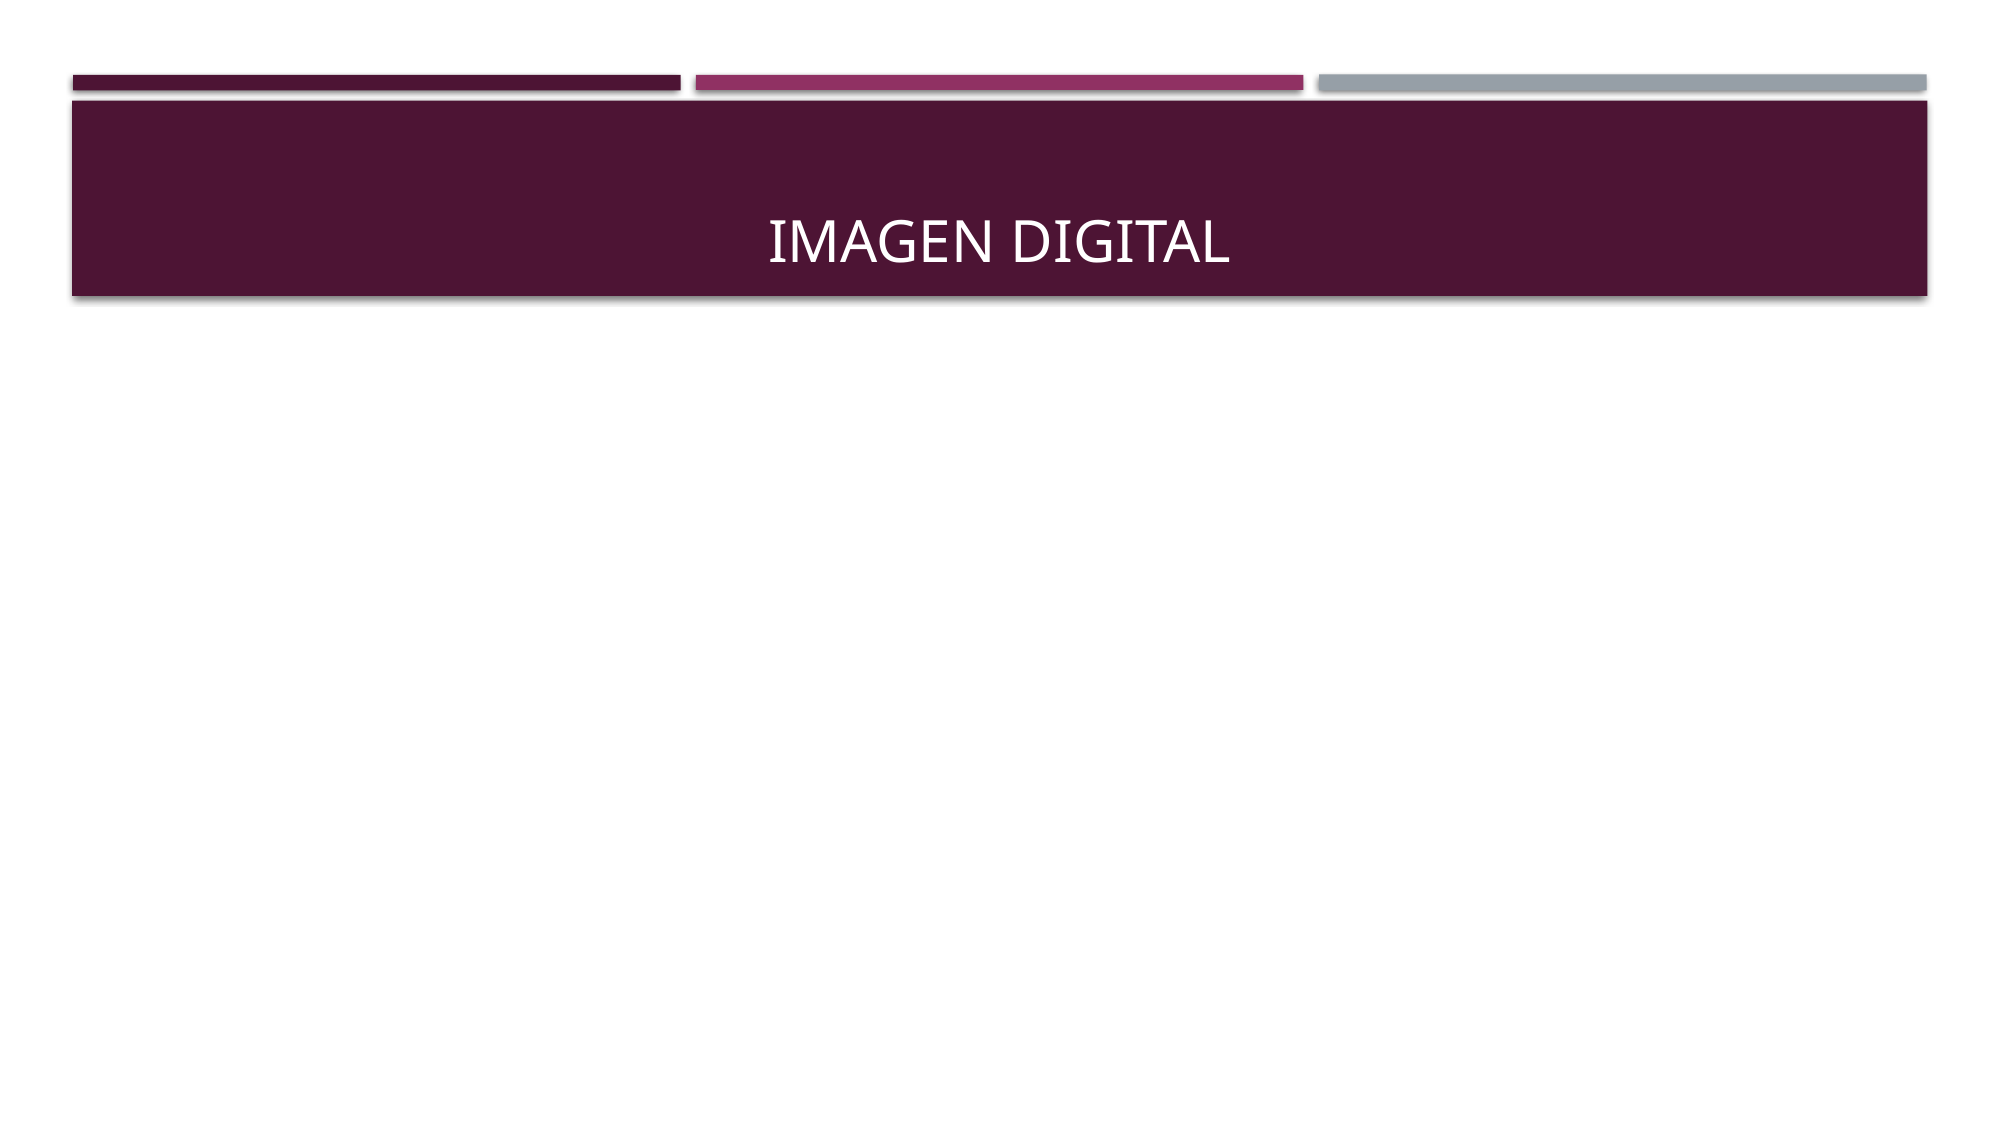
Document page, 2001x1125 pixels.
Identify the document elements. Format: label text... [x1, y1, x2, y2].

title IMAGEN DIGITAL [95, 115, 1905, 282]
